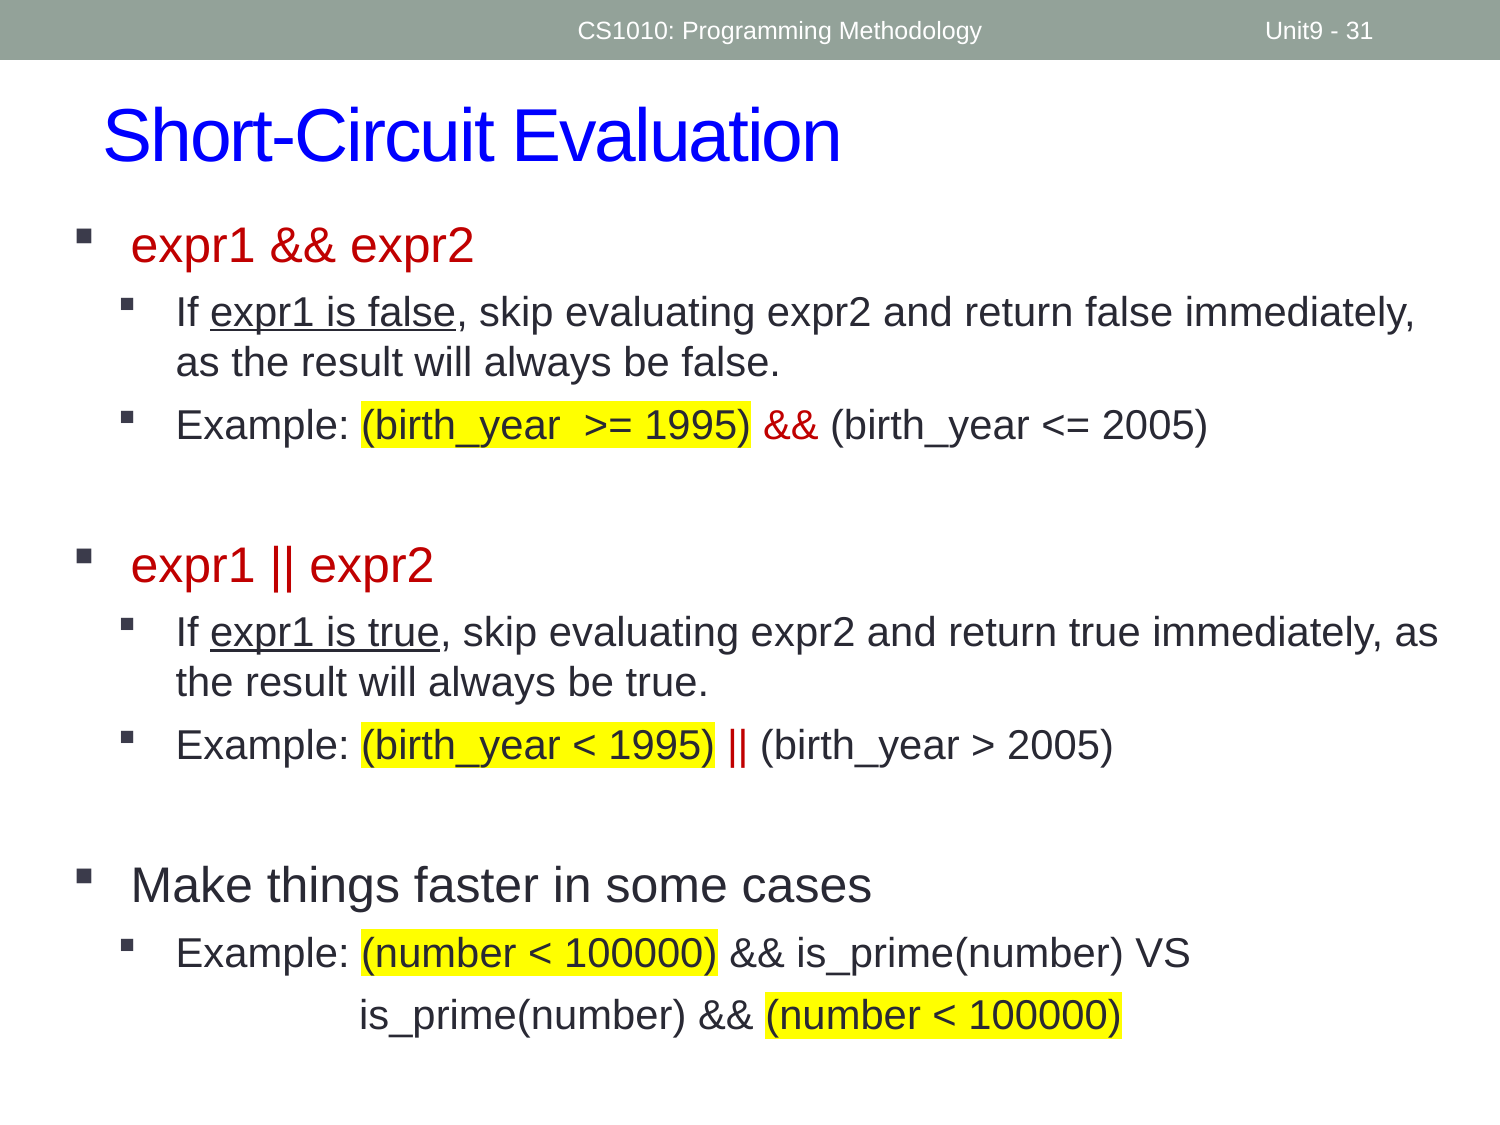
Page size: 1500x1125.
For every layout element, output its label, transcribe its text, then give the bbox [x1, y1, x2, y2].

footer CS1010: Programming Methodology [562, 3, 1238, 57]
title Short-Circuit Evaluation [87, 62, 1463, 200]
slide_number Unit9 - 31 [1250, 3, 1425, 57]
text_box expr1 && expr2 If expr1 is false, skip evaluating expr2 and return false immediately, as the result will always be false. Example: (birth_year >= 1995) && (birth_year <= 2005) expr1 || expr2 If expr1 is true, skip evaluating expr2 and return true immediately, as the result will always be true. Example: (birth_year < 1995) || (birth_year > 2005) Make things faster in some cases Example: (number < 100000) && is_prime(number) VS is_prime(number) && (number < 100000) [57, 204, 1463, 1078]
text_box [82, 478, 1461, 811]
